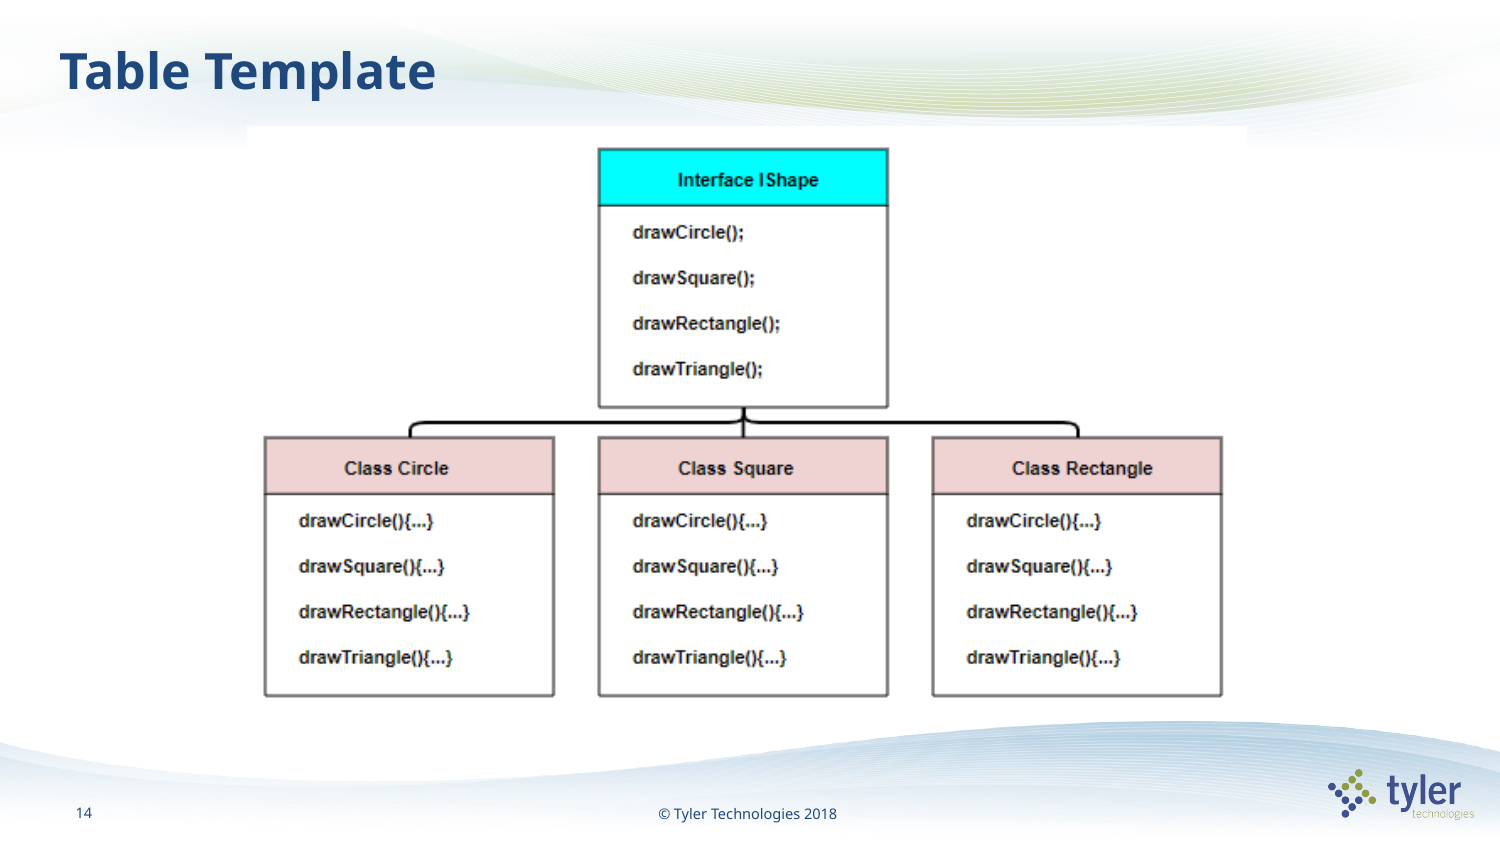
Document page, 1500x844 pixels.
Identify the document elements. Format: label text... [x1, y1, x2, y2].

picture [0, 719, 1500, 844]
title Table Template [44, 32, 1450, 108]
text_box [247, 125, 1247, 718]
